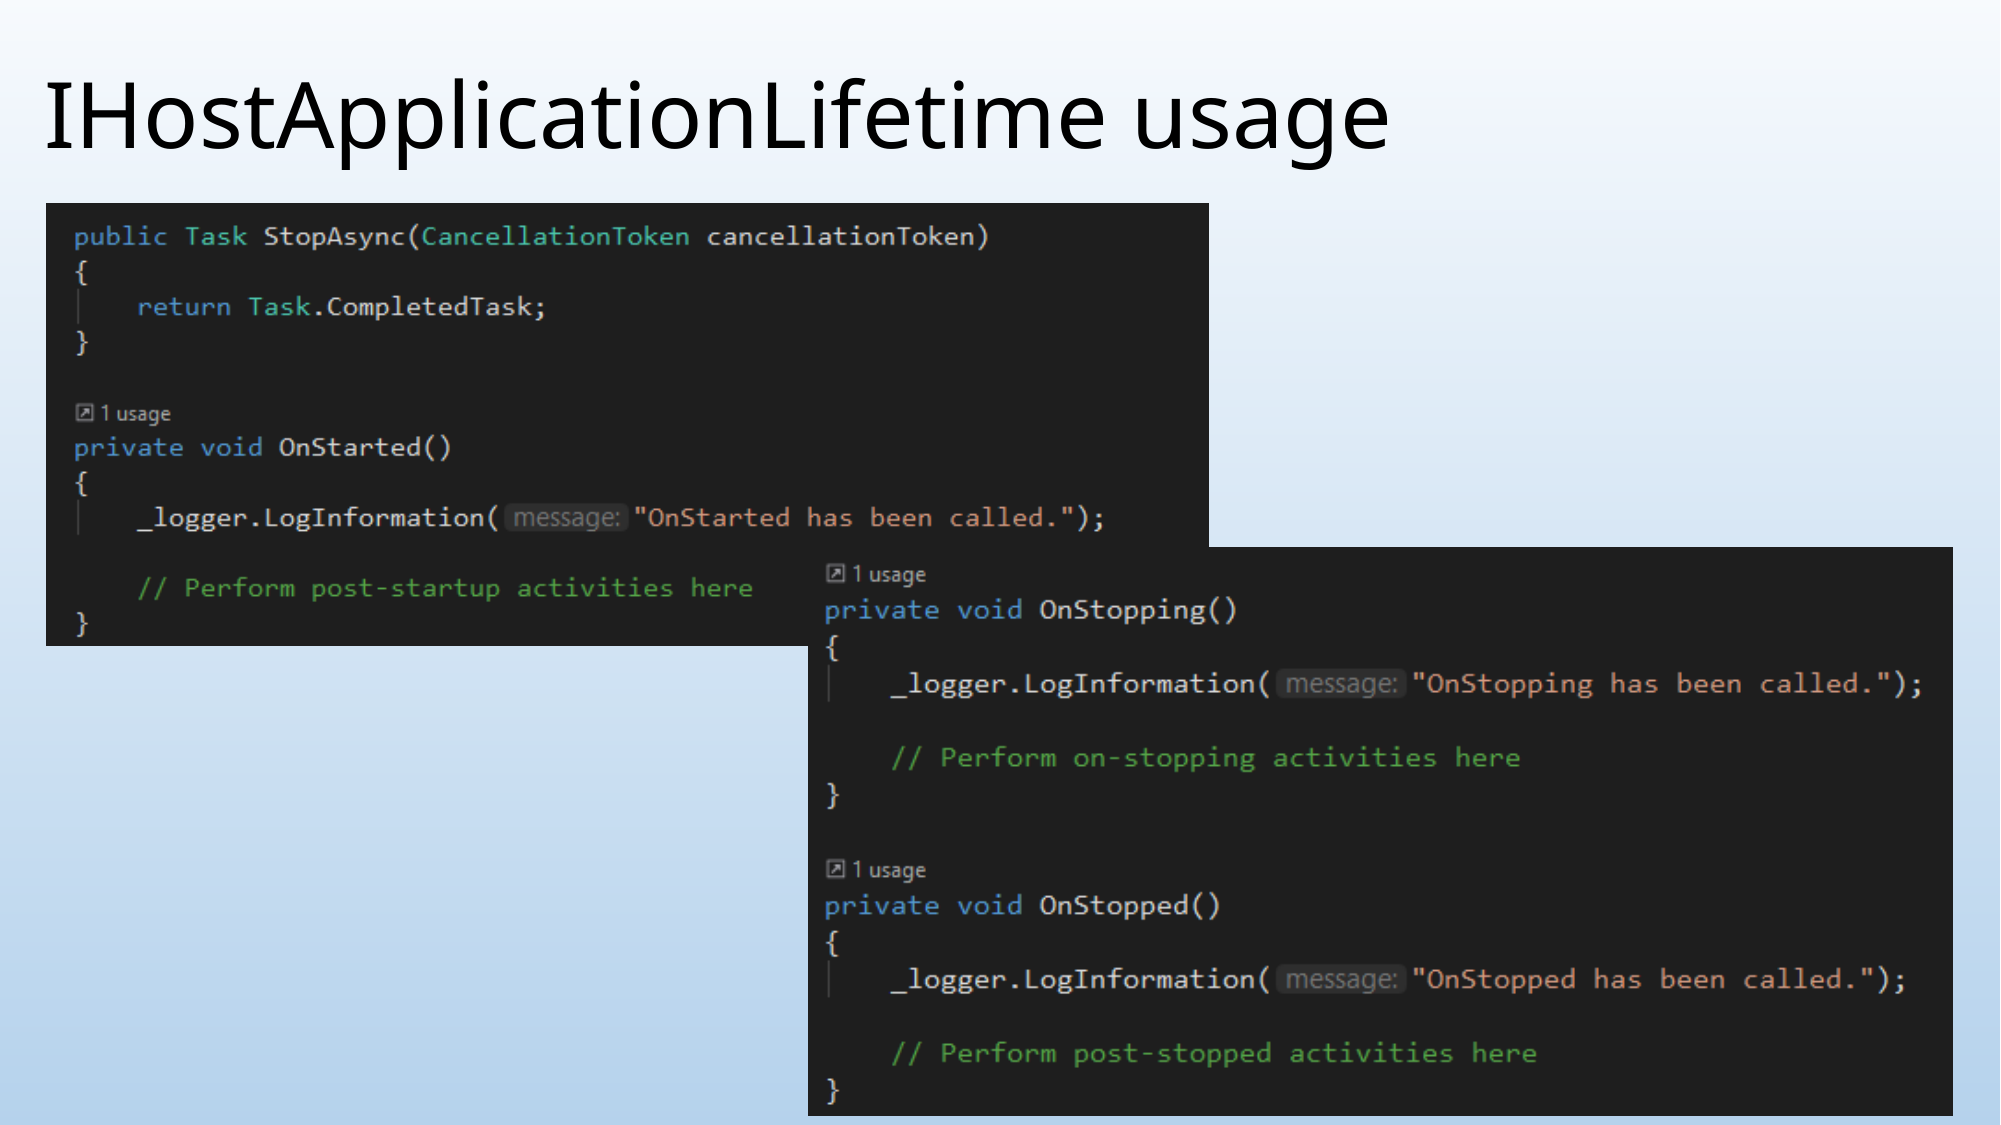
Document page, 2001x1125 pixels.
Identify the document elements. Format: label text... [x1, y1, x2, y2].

title IHostApplicationLifetime usage [29, 9, 1755, 228]
picture [46, 203, 1953, 1116]
